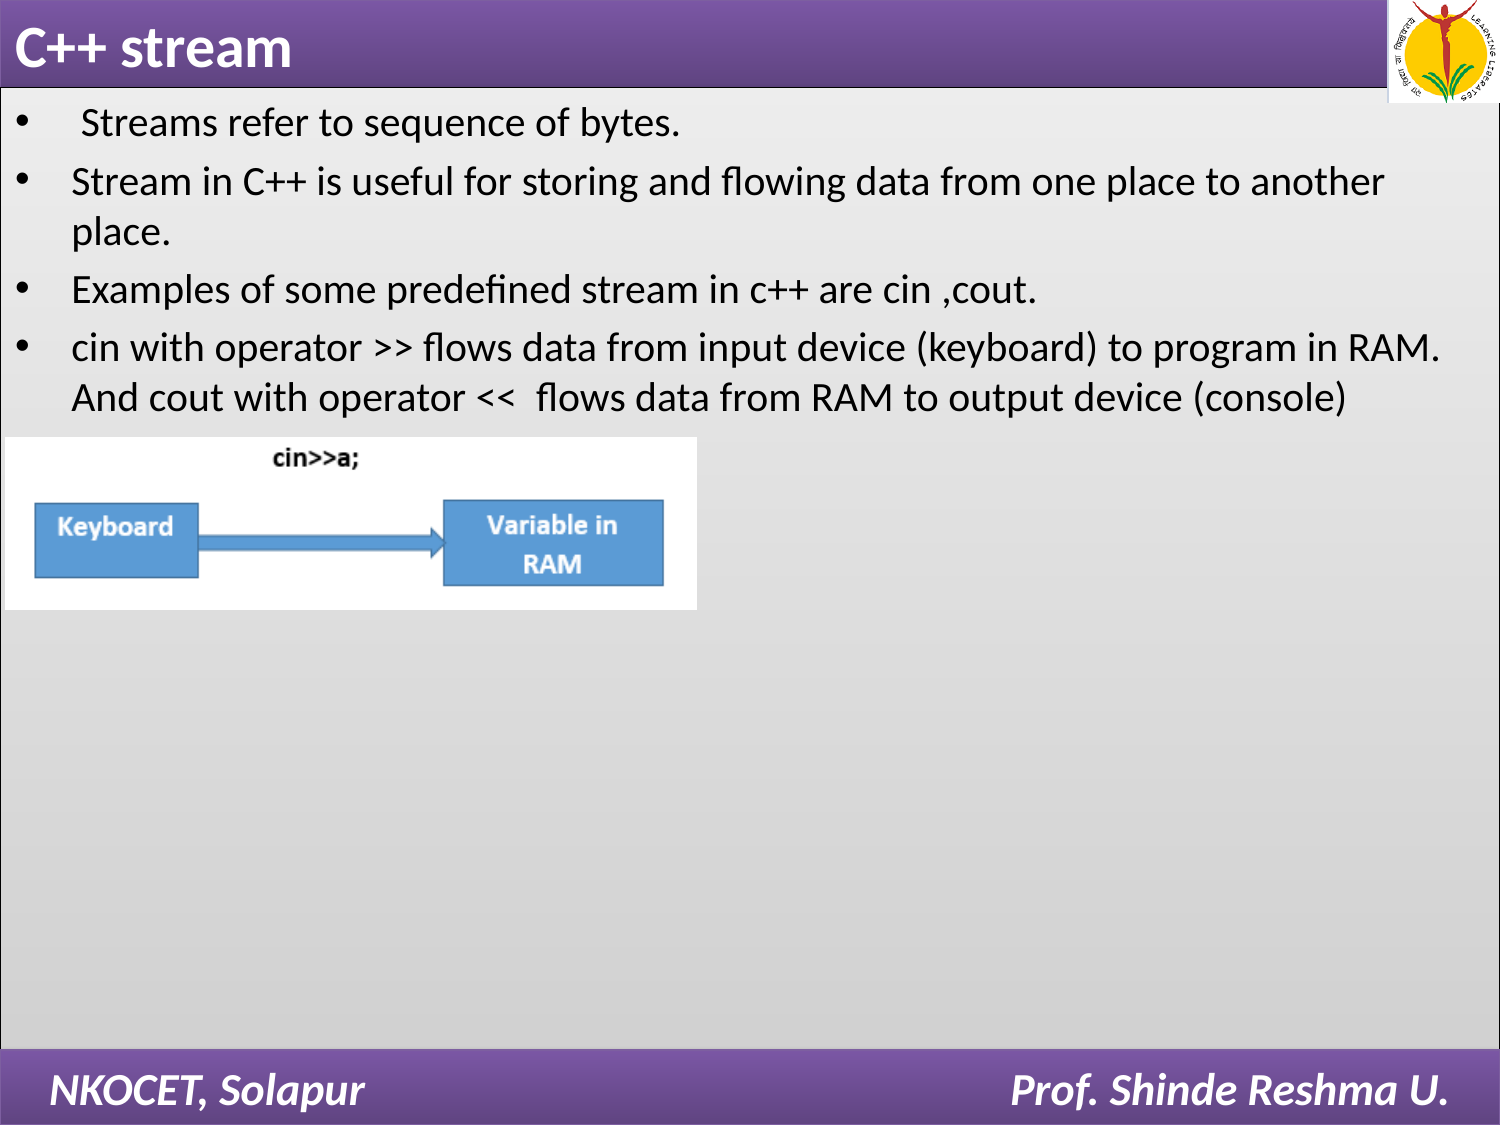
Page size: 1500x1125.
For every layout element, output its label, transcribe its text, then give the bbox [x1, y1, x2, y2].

title C++ stream [0, 0, 1385, 86]
picture [5, 437, 697, 610]
text_box NKOCET, Solapur Prof. Shinde Reshma U. [0, 1049, 1500, 1125]
list Streams refer to sequence of bytes. Stream in C++ is useful for storing and flowing data from one place to another place. Examples of some predefined stream in c++ are cin ,cout. cin with operator >> flows data from input device (keyboard) to program in RAM. And cout with operator << flows data from RAM to output device (console) [0, 87, 1500, 1049]
picture [1387, 0, 1500, 104]
